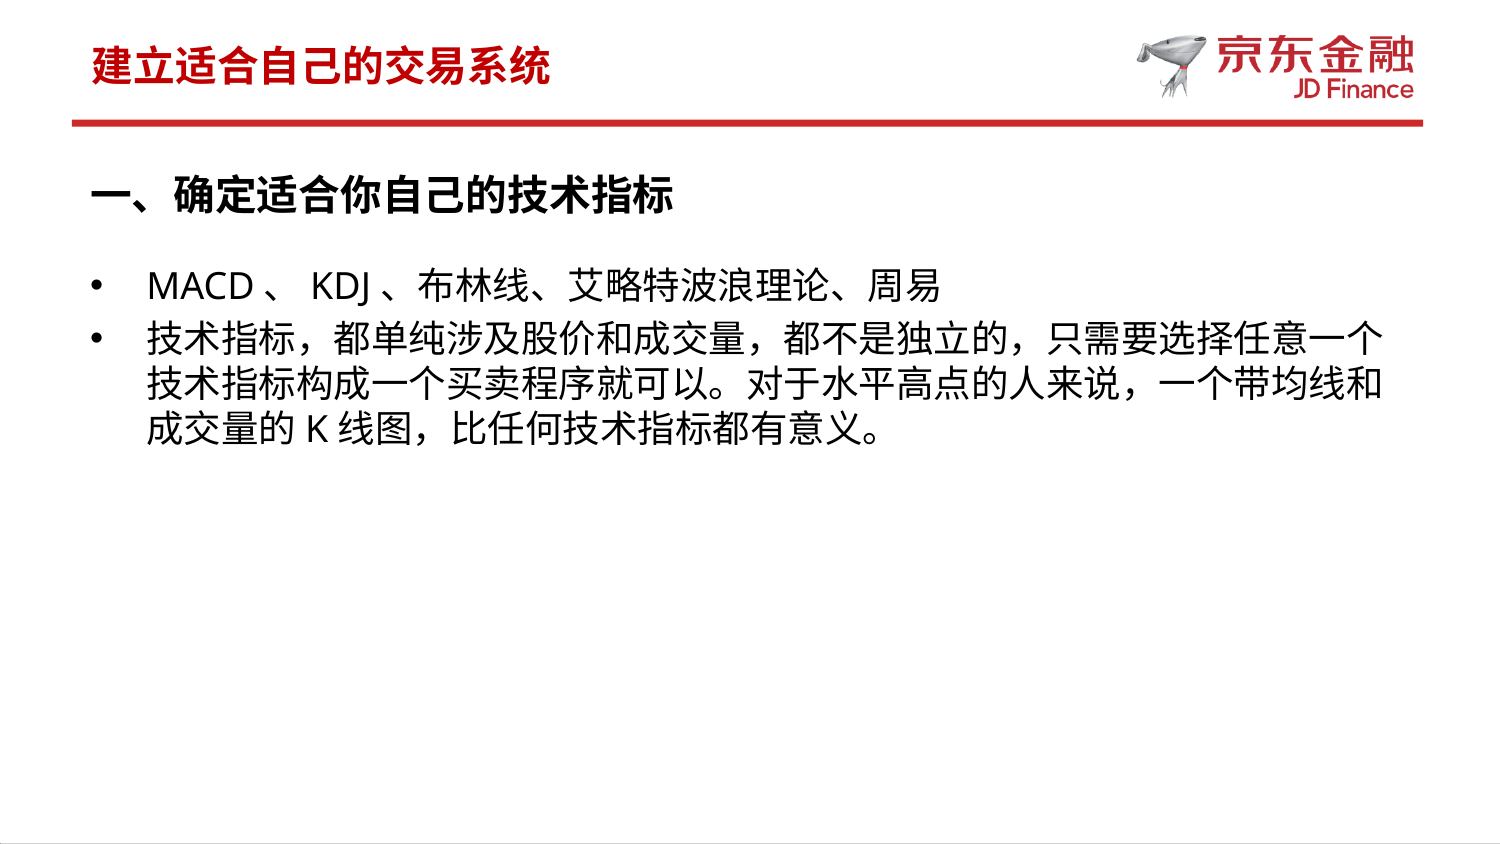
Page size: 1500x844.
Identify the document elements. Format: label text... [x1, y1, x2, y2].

title 一、确定适合你自己的技术指标 [75, 149, 1425, 238]
text_box 建立适合自己的交易系统 [77, 32, 566, 97]
list MACD、KDJ、布林线、艾略特波浪理论、周易 技术指标，都单纯涉及股价和成交量，都不是独立的，只需要选择任意一个技术指标构成一个买卖程序就可以。对于水平高点的人来说，一个带均线和成交量的K线图，比任何技术指标都有意义。 [75, 254, 1425, 754]
picture [1123, 25, 1434, 106]
